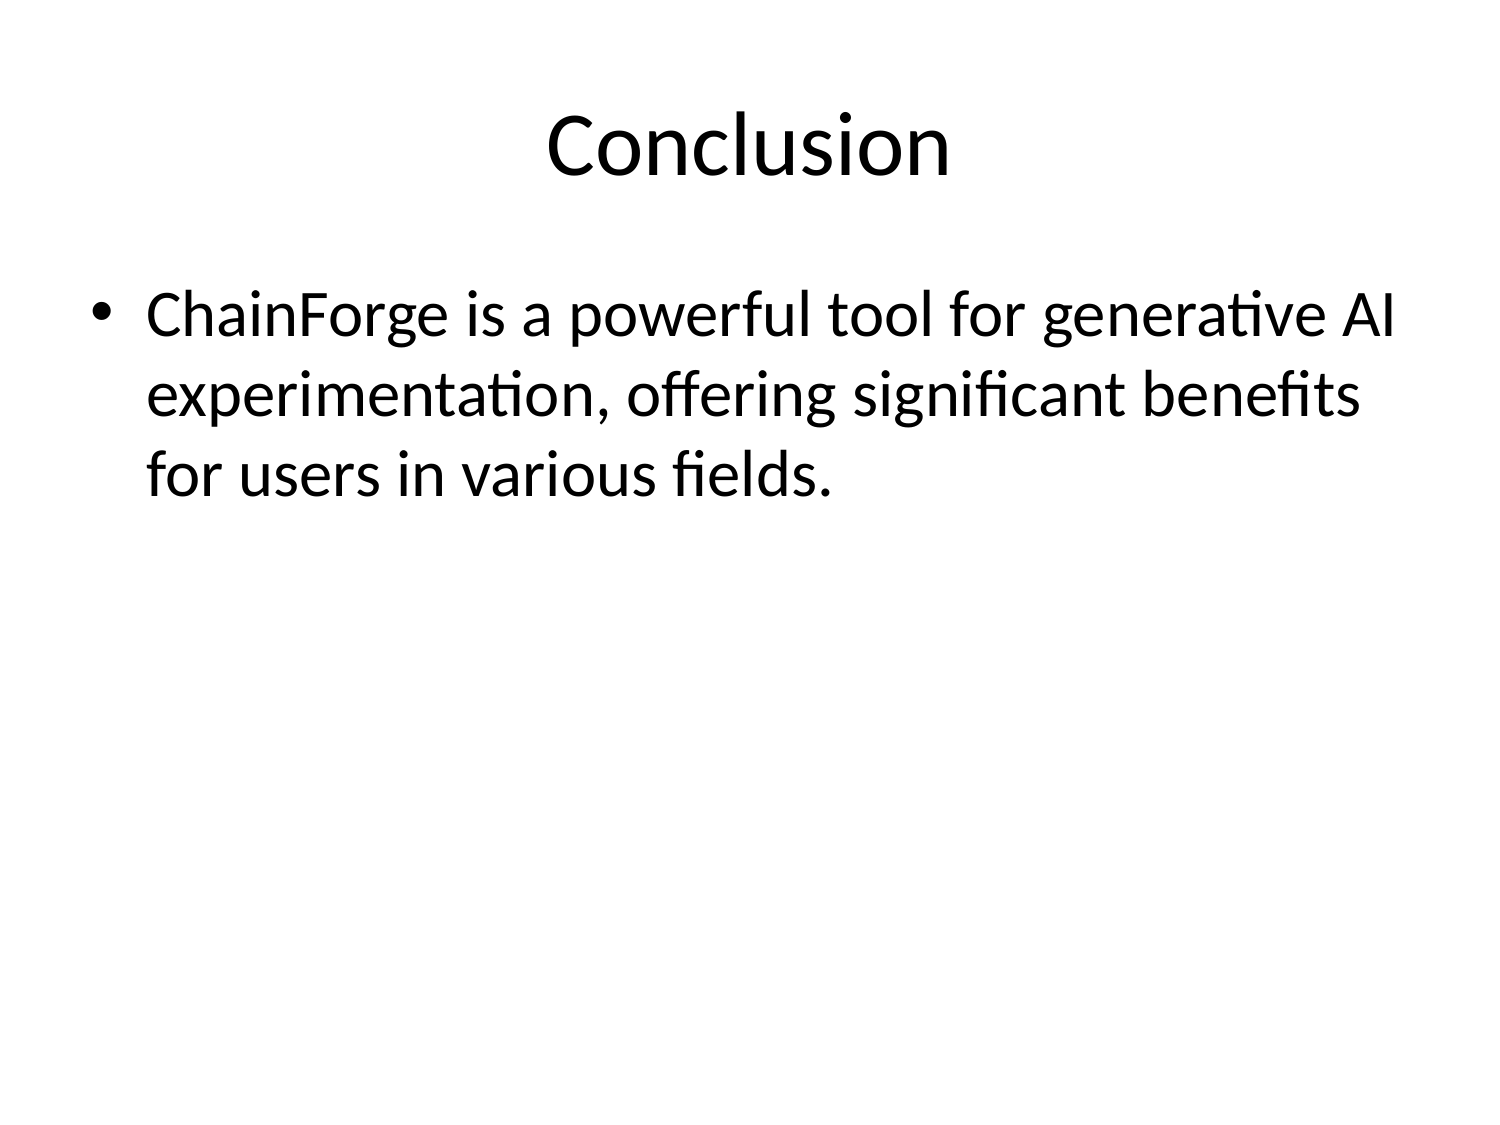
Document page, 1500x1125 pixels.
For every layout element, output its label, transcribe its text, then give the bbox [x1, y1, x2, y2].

title Conclusion [75, 45, 1425, 233]
list ChainForge is a powerful tool for generative AI experimentation, offering significant benefits for users in various fields. [75, 262, 1425, 1005]
